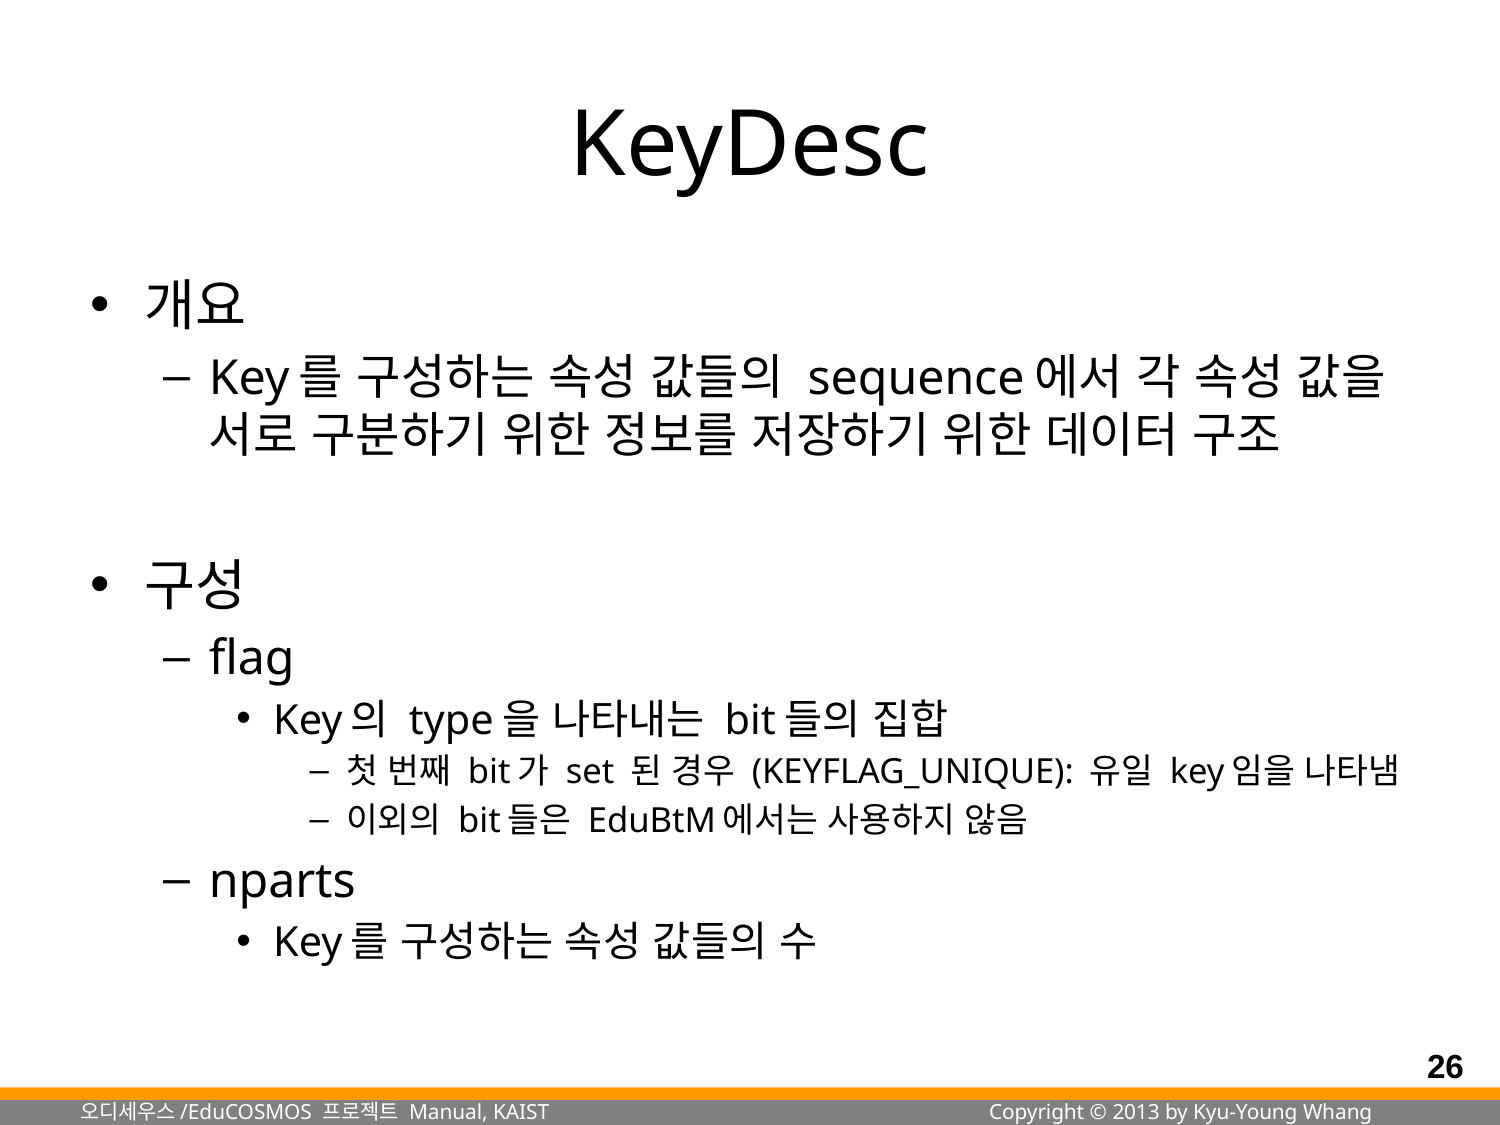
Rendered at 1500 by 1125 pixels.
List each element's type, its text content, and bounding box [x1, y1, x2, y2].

title KeyDesc [75, 45, 1425, 233]
list 개요 Key를 구성하는 속성 값들의 sequence에서 각 속성 값을 서로 구분하기 위한 정보를 저장하기 위한 데이터 구조 구성 flag Key의 type을 나타내는 bit들의 집합 첫 번째 bit가 set 된 경우 (KEYFLAG_UNIQUE): 유일 key임을 나타냄 이외의 bit들은 EduBtM에서는 사용하지 않음 nparts Key를 구성하는 속성 값들의 수 [75, 262, 1425, 1005]
